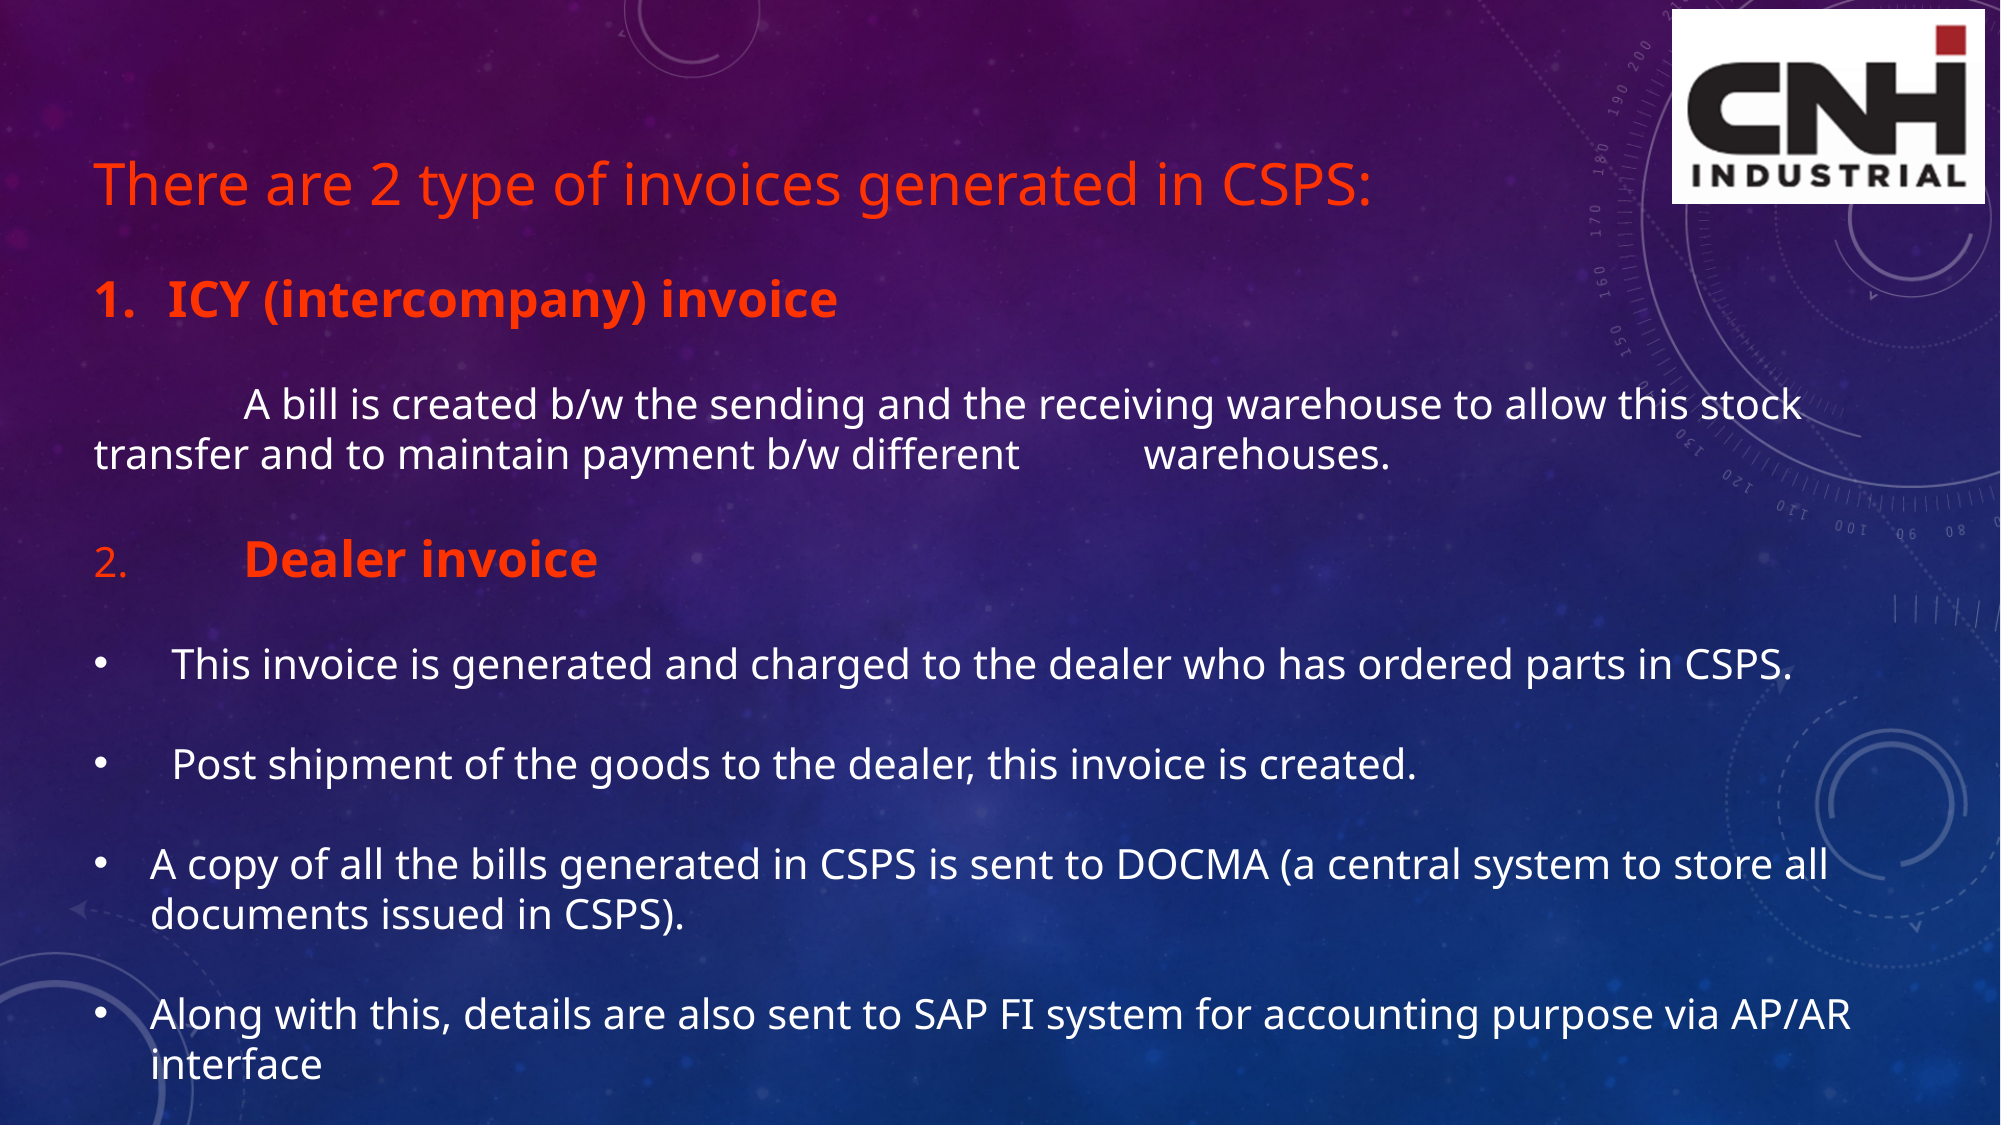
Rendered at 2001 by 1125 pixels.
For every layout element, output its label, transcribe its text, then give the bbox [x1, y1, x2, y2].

text_box There are 2 type of invoices generated in CSPS: ICY (intercompany) invoice A bill is created b/w the sending and the receiving warehouse to allow this stock transfer and to maintain payment b/w different warehouses. 2. Dealer invoice This invoice is generated and charged to the dealer who has ordered parts in CSPS. Post shipment of the goods to the dealer, this invoice is created. A copy of all the bills generated in CSPS is sent to DOCMA (a central system to store all documents issued in CSPS). Along with this, details are also sent to SAP FI system for accounting purpose via AP/AR interface [78, 140, 1922, 1096]
picture [0, 0, 2001, 1125]
